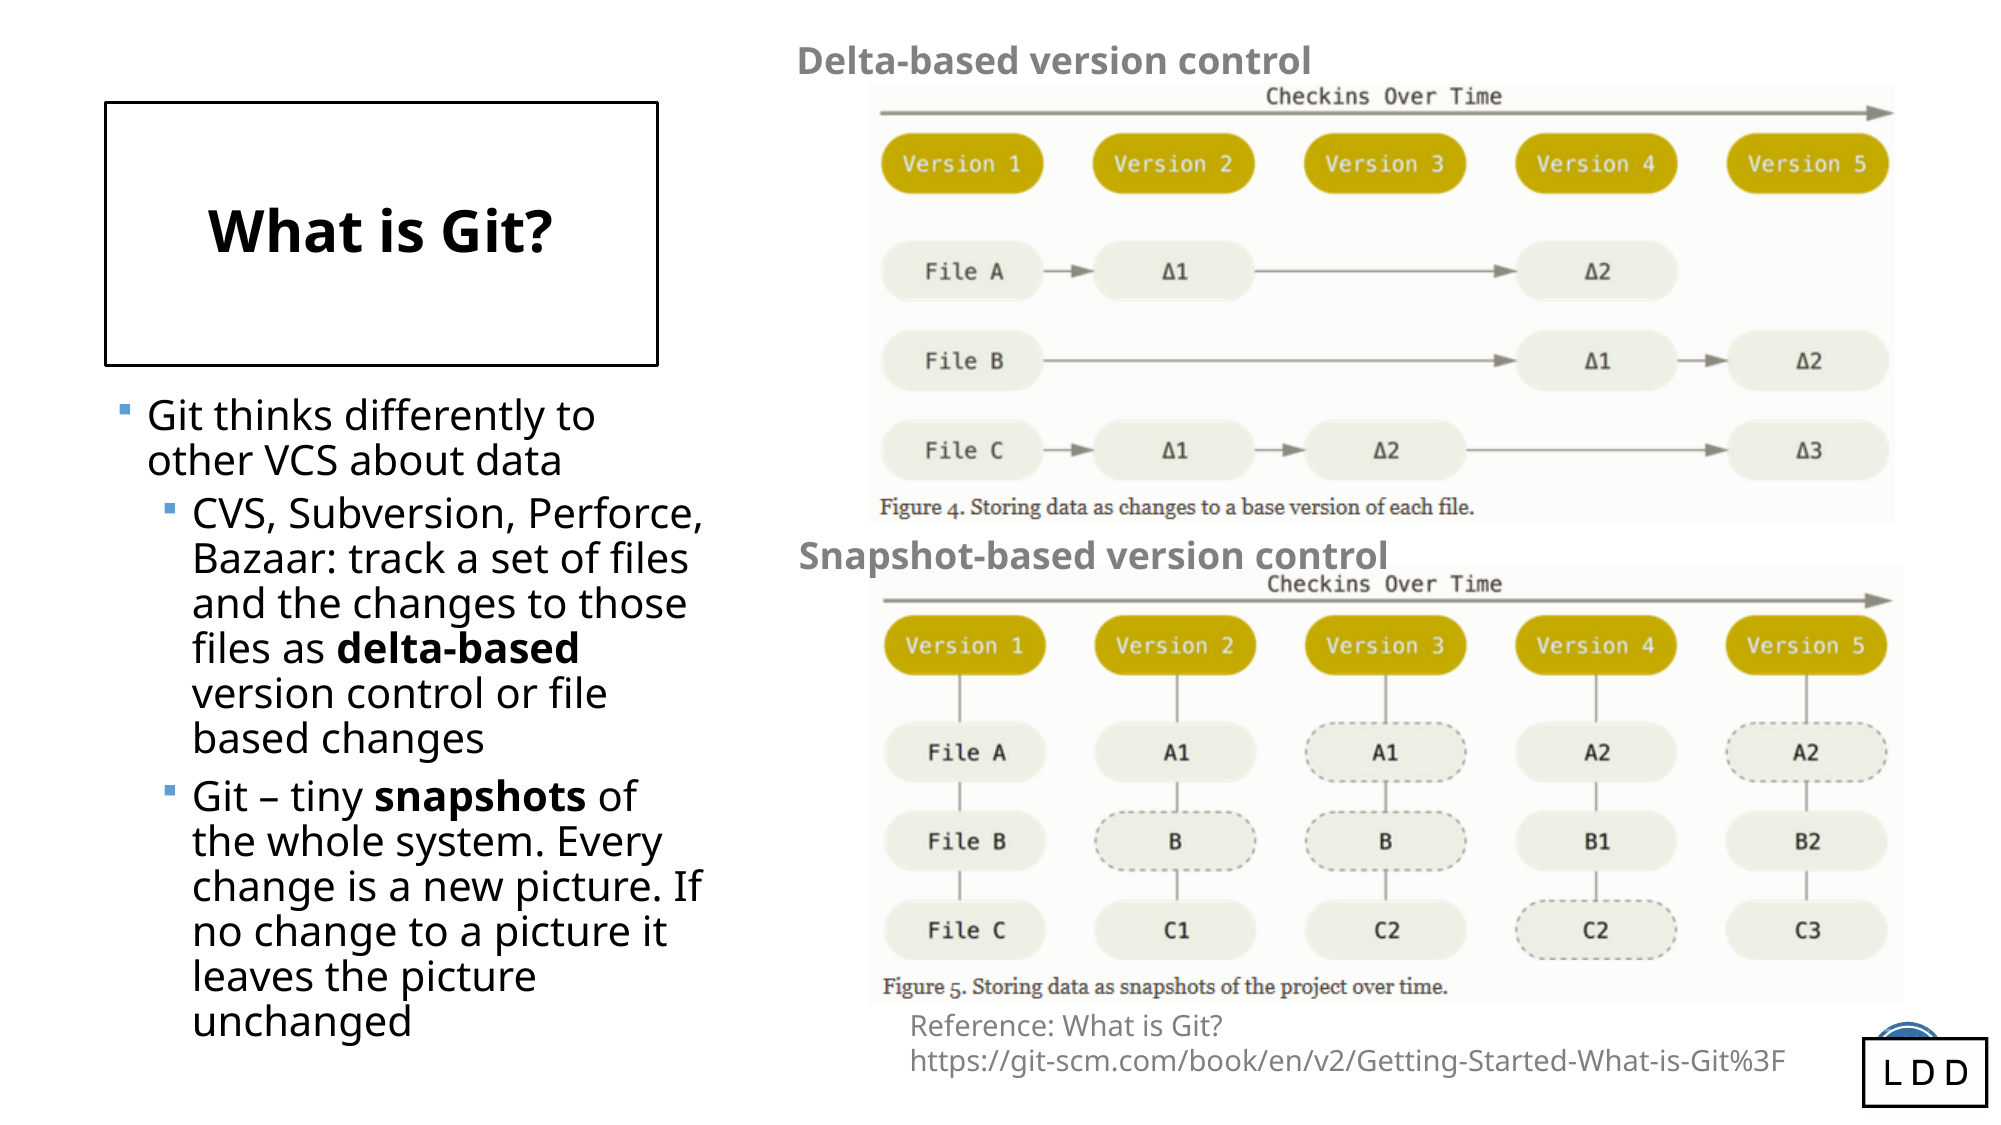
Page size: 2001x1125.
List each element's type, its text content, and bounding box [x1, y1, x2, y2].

list Git thinks differently to other VCS about data CVS, Subversion, Perforce, Bazaar: track a set of files and the changes to those files as delta-based version control or file based changes Git – tiny snapshots of the whole system. Every change is a new picture. If no change to a picture it leaves the picture unchanged [101, 386, 720, 948]
picture [869, 83, 1895, 524]
text_box Snapshot-based version control [784, 525, 1405, 585]
title What is Git? [105, 102, 658, 366]
text_box Delta-based version control [781, 29, 1328, 90]
text_box Reference: What is Git? https://git-scm.com/book/en/v2/Getting-Started-What-is-Git%3F [894, 1005, 1802, 1085]
picture [1862, 1037, 1990, 1114]
picture [869, 563, 1904, 1005]
